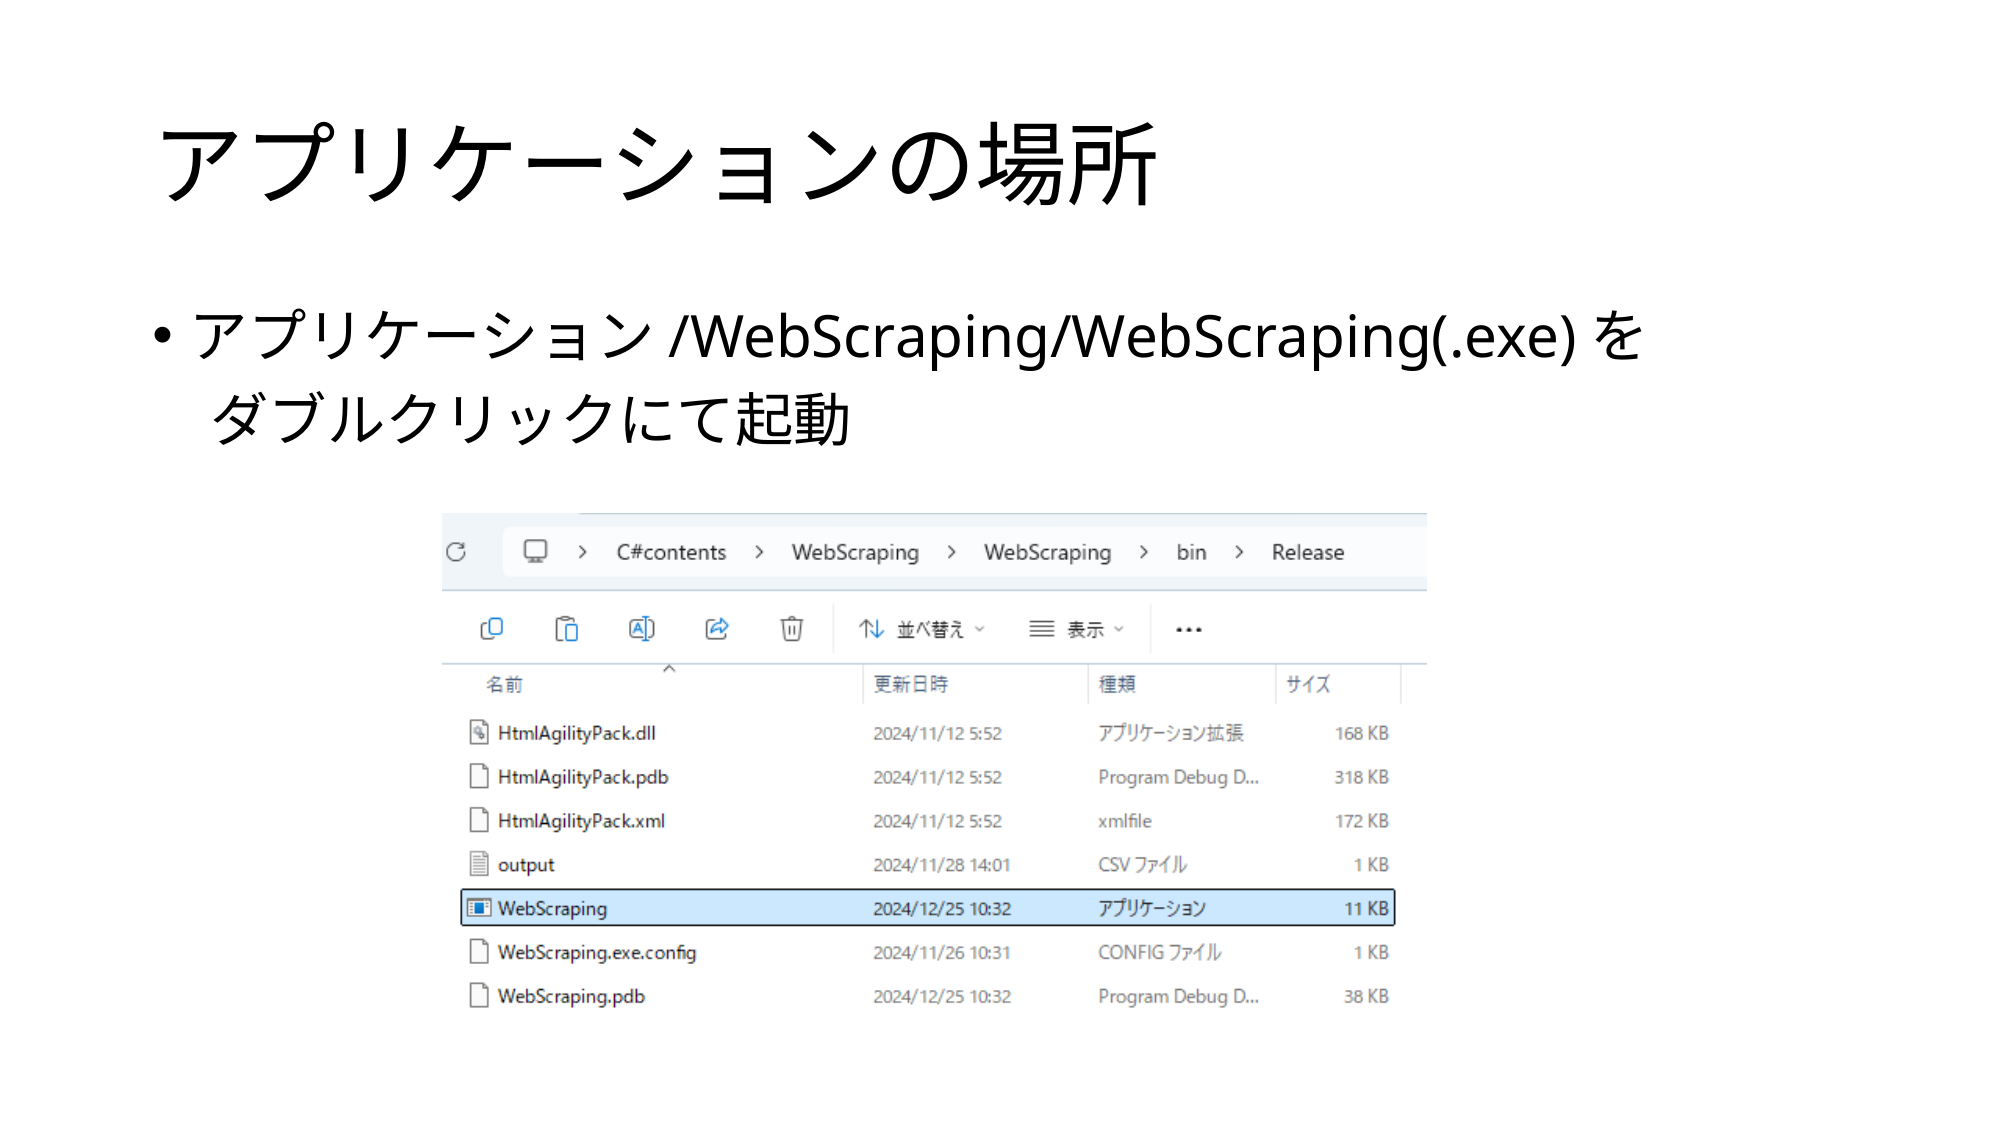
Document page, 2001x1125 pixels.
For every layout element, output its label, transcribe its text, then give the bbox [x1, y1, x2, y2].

list アプリケーション/WebScraping/WebScraping(.exe)を ダブルクリックにて起動 [137, 299, 1863, 1014]
title アプリケーションの場所 [137, 59, 1863, 278]
picture [442, 513, 1427, 1036]
